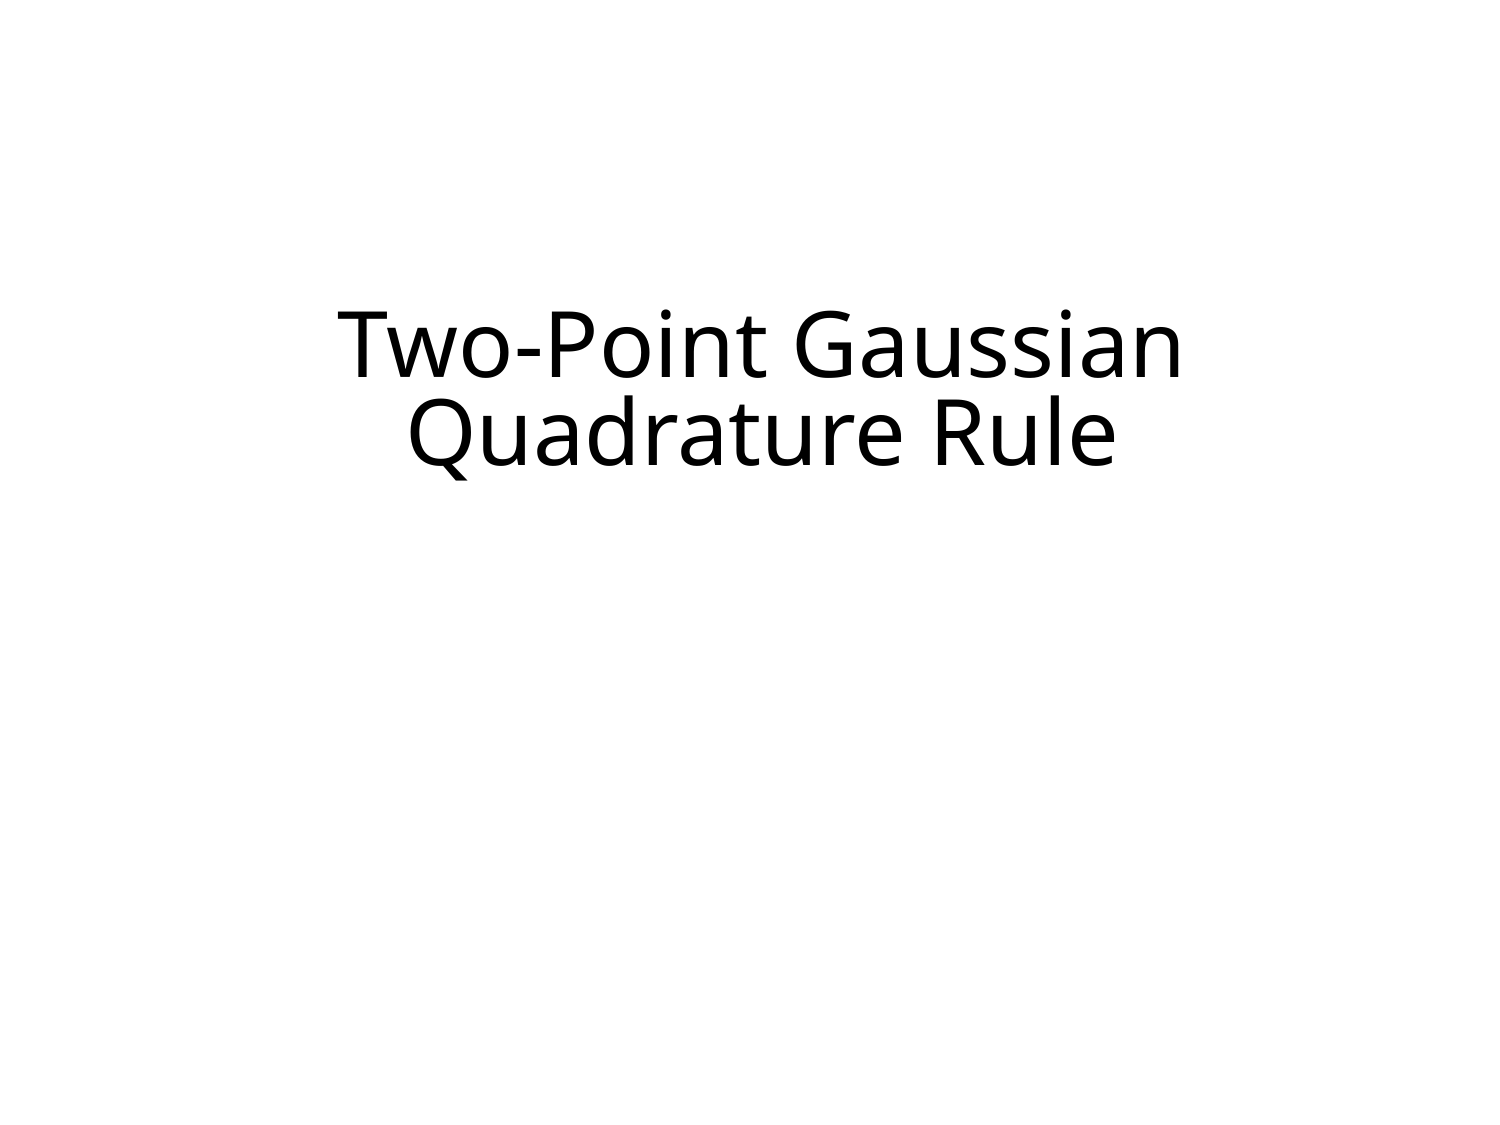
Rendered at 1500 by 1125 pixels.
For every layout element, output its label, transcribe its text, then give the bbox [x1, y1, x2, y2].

subtitle Two-Point Gaussian Quadrature Rule [125, 299, 1400, 513]
